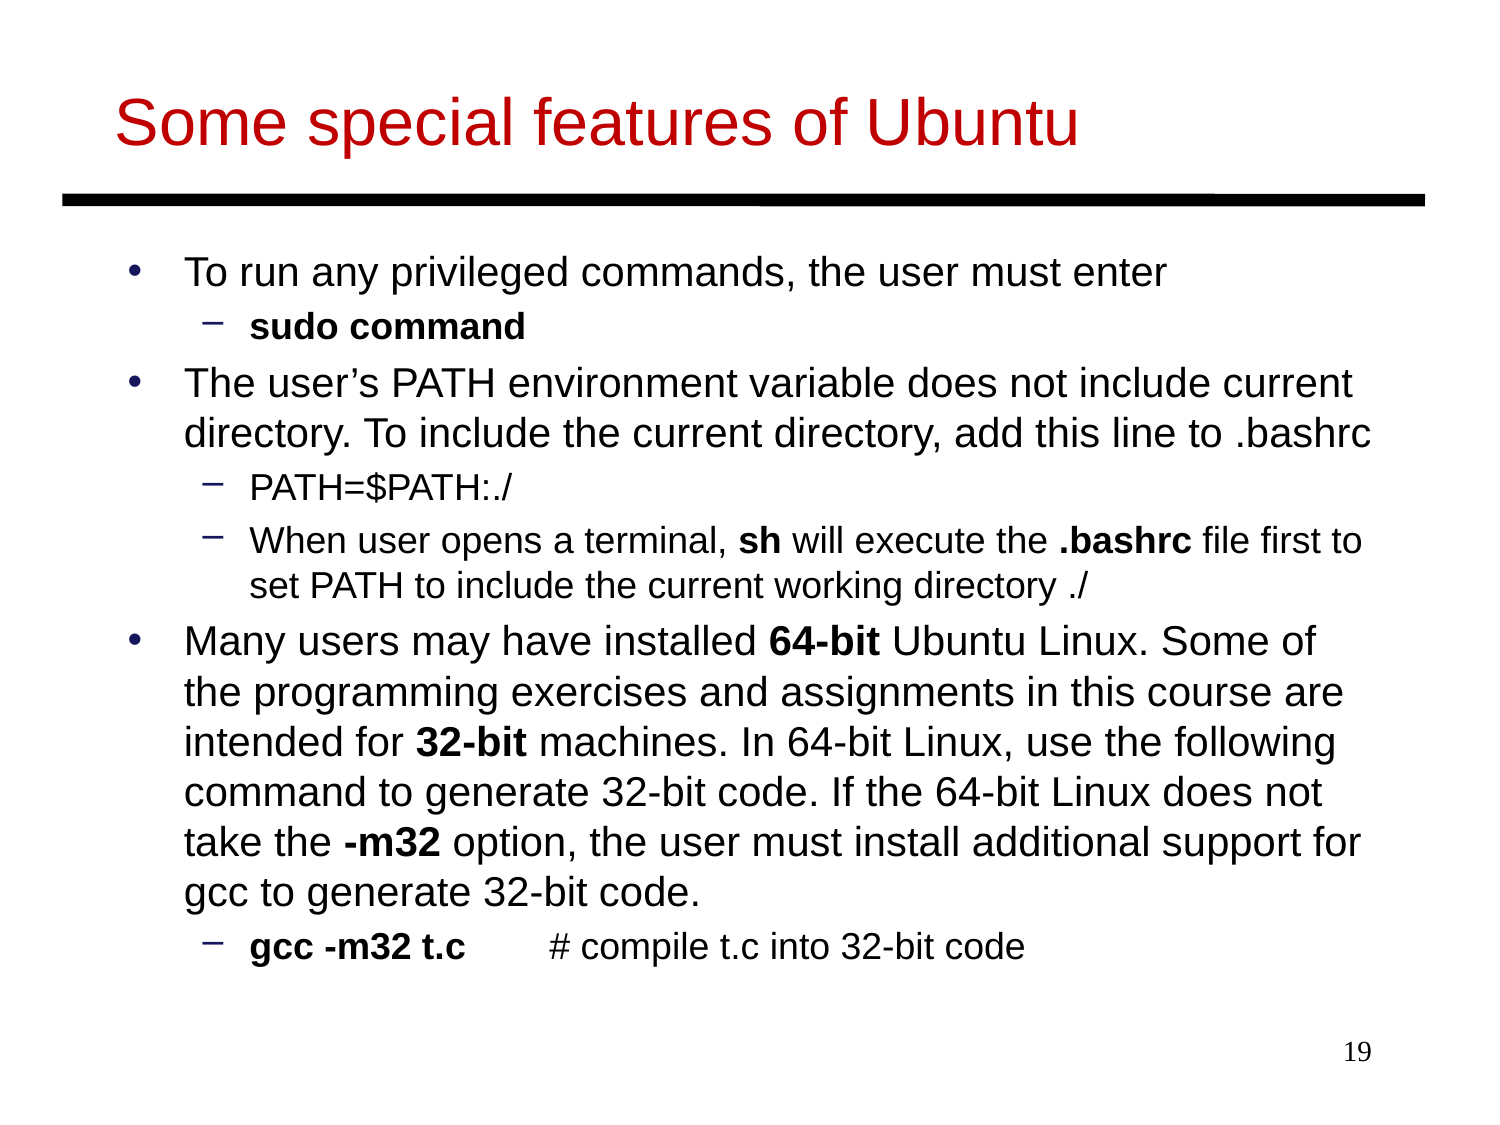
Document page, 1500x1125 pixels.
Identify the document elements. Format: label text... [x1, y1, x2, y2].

slide_number 19 [1074, 1025, 1388, 1100]
title Some special features of Ubuntu [99, 24, 1375, 213]
list To run any privileged commands, the user must enter sudo command The user’s PATH environment variable does not include current directory. To include the current directory, add this line to .bashrc PATH=$PATH:./ When user opens a terminal, sh will execute the .bashrc file first to set PATH to include the current working directory ./ Many users may have installed 64-bit Ubuntu Linux. Some of the programming exercises and assignments in this course are intended for 32-bit machines. In 64-bit Linux, use the following command to generate 32-bit code. If the 64-bit Linux does not take the -m32 option, the user must install additional support for gcc to generate 32-bit code. gcc -m32 t.c # compile t.c into 32-bit code [112, 237, 1388, 1025]
